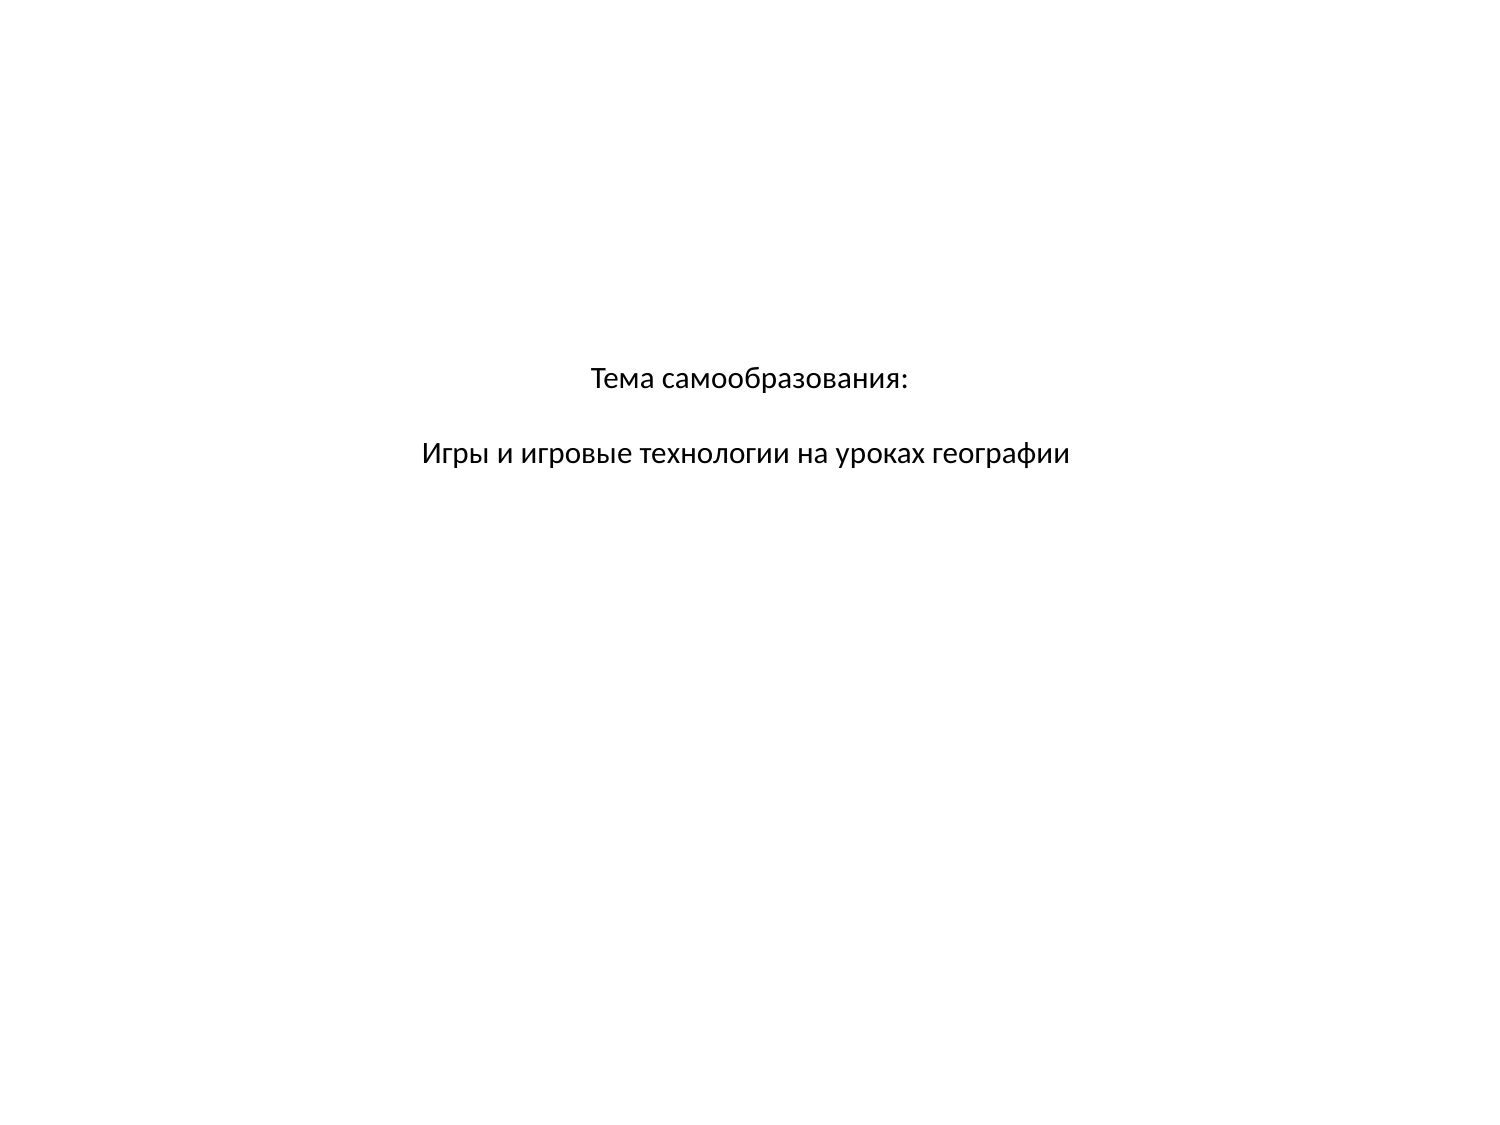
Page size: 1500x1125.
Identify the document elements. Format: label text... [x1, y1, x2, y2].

title Тема самообразования: Игры и игровые технологии на уроках географии [112, 349, 1388, 591]
